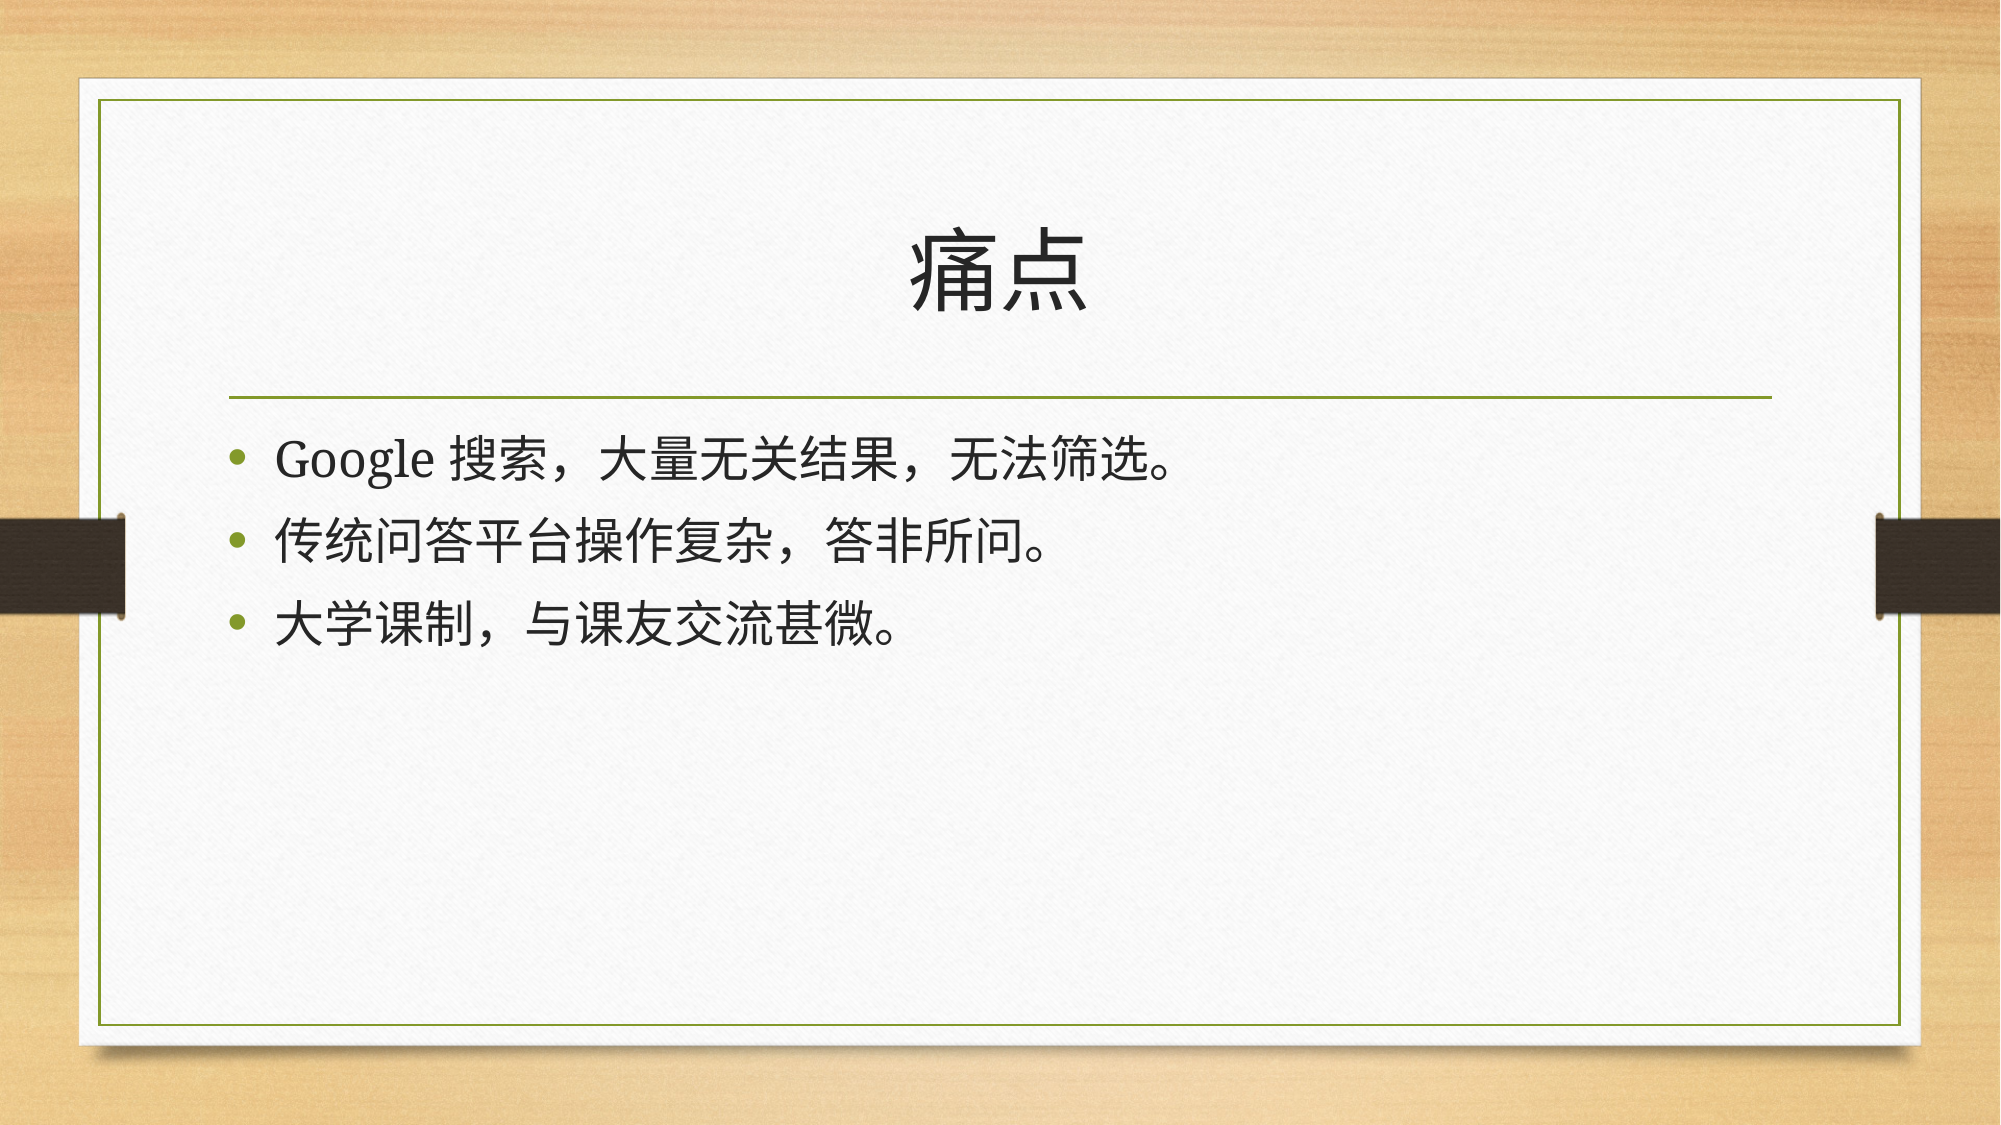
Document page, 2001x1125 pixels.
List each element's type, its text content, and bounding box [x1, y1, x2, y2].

list Google搜索，大量无关结果，无法筛选。 传统问答平台操作复杂，答非所问。 大学课制，与课友交流甚微。 [212, 419, 1788, 964]
picture [0, 0, 2001, 1125]
title 痛点 [212, 161, 1788, 375]
